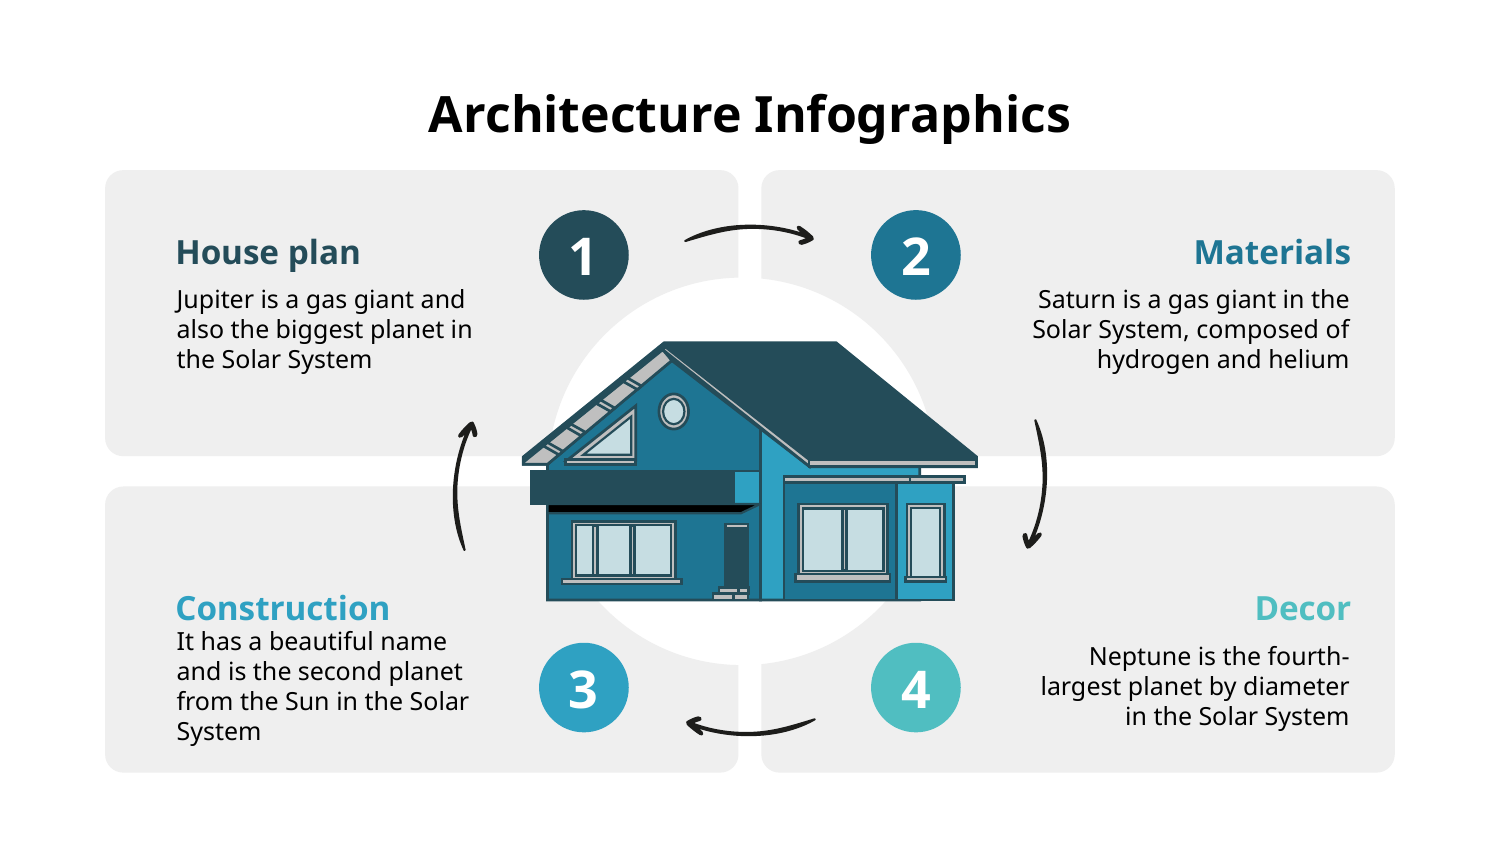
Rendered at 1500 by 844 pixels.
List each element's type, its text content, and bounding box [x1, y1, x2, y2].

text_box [104, 169, 1396, 773]
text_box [523, 342, 977, 601]
title Architecture Infographics [75, 67, 1425, 133]
